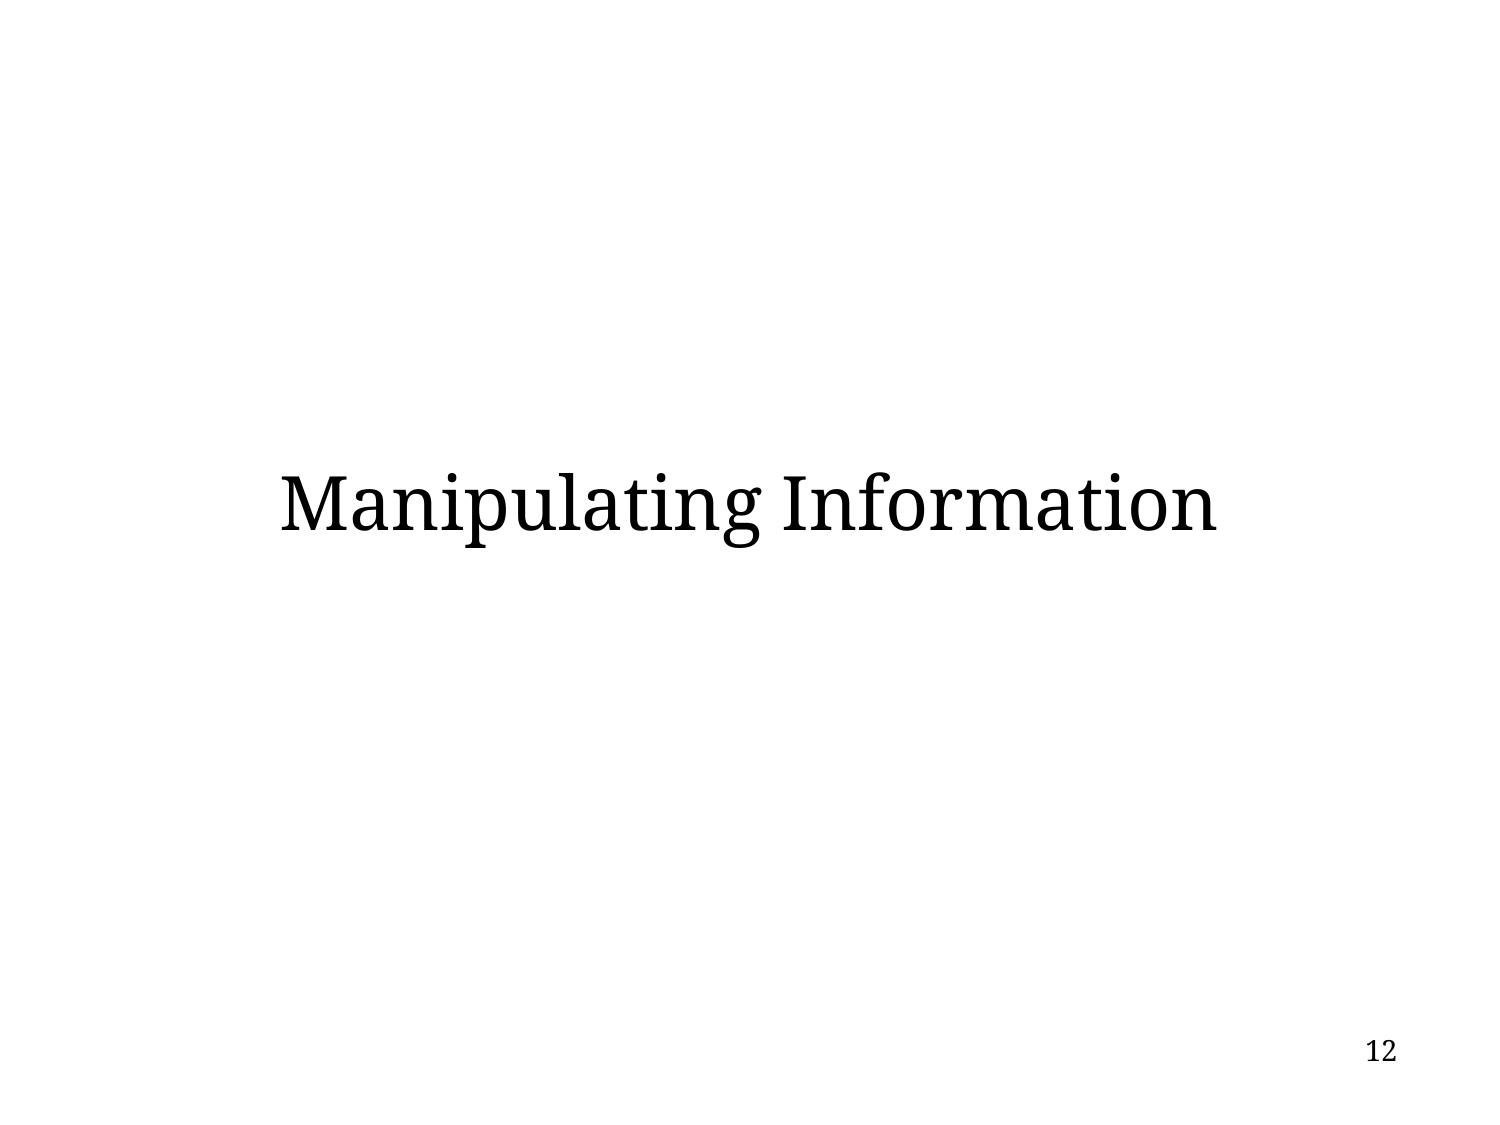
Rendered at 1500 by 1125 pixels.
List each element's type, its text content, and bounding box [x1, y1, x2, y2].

slide_number 12 [1099, 1024, 1413, 1101]
title Manipulating Information [112, 350, 1388, 650]
